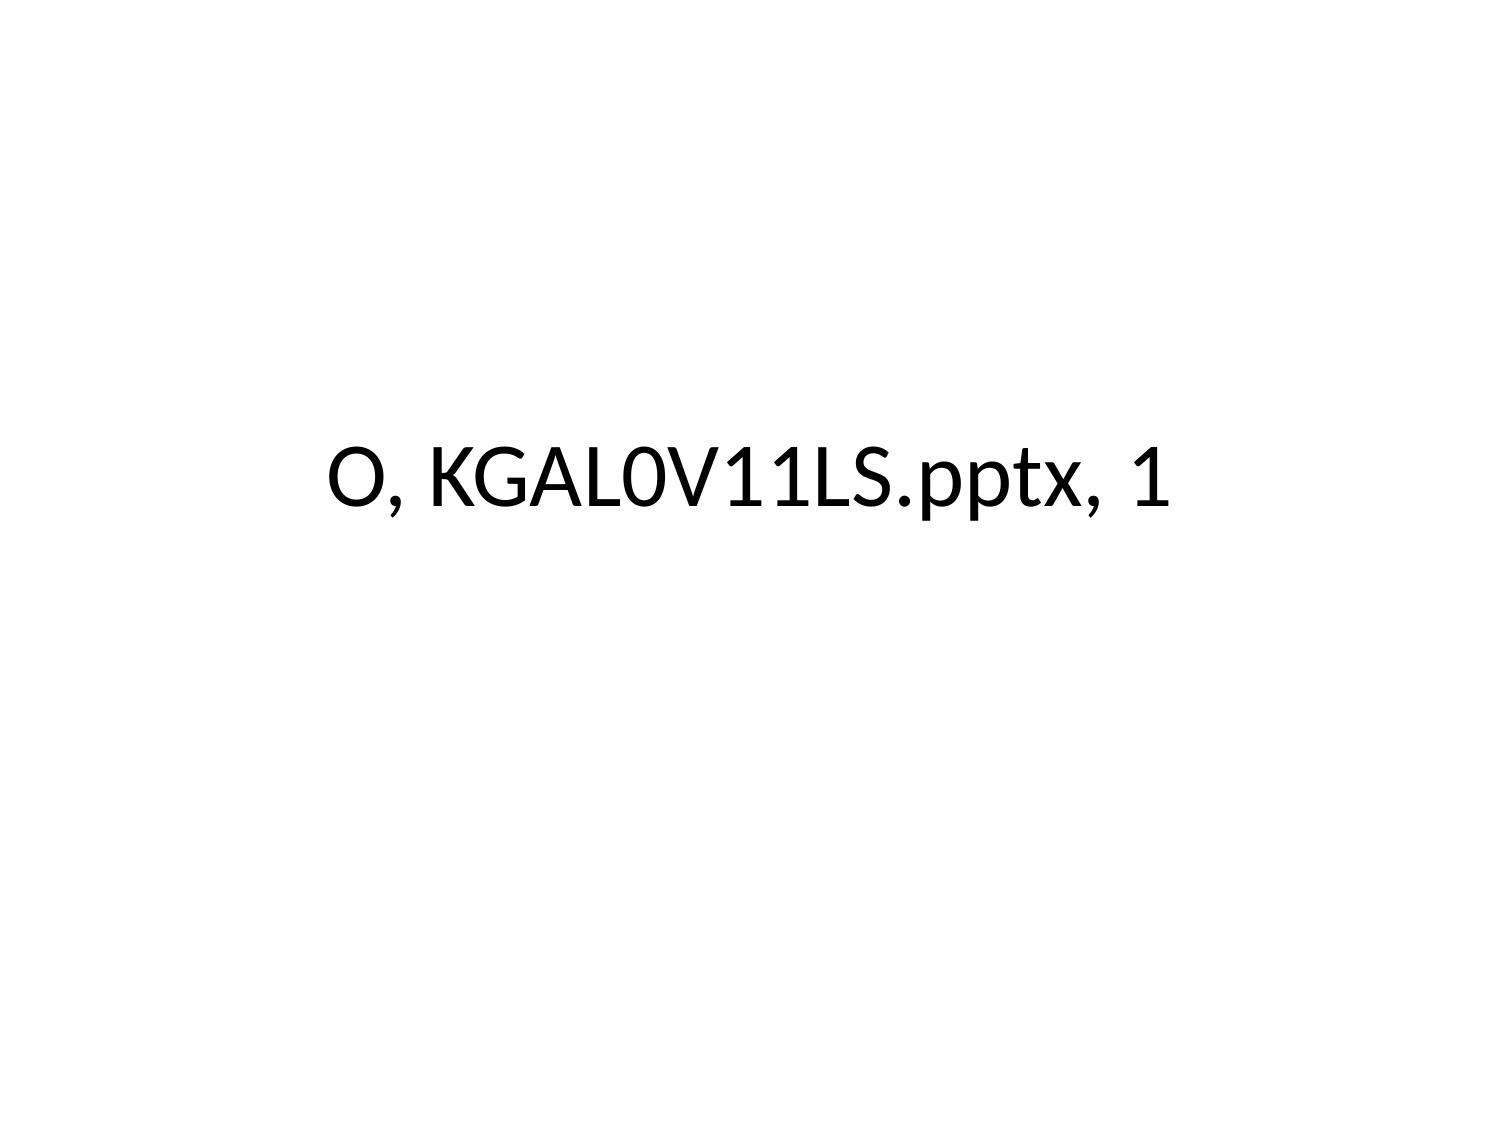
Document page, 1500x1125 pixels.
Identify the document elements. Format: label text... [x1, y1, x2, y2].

title O, KGAL0V11LS.pptx, 1 [112, 349, 1388, 591]
